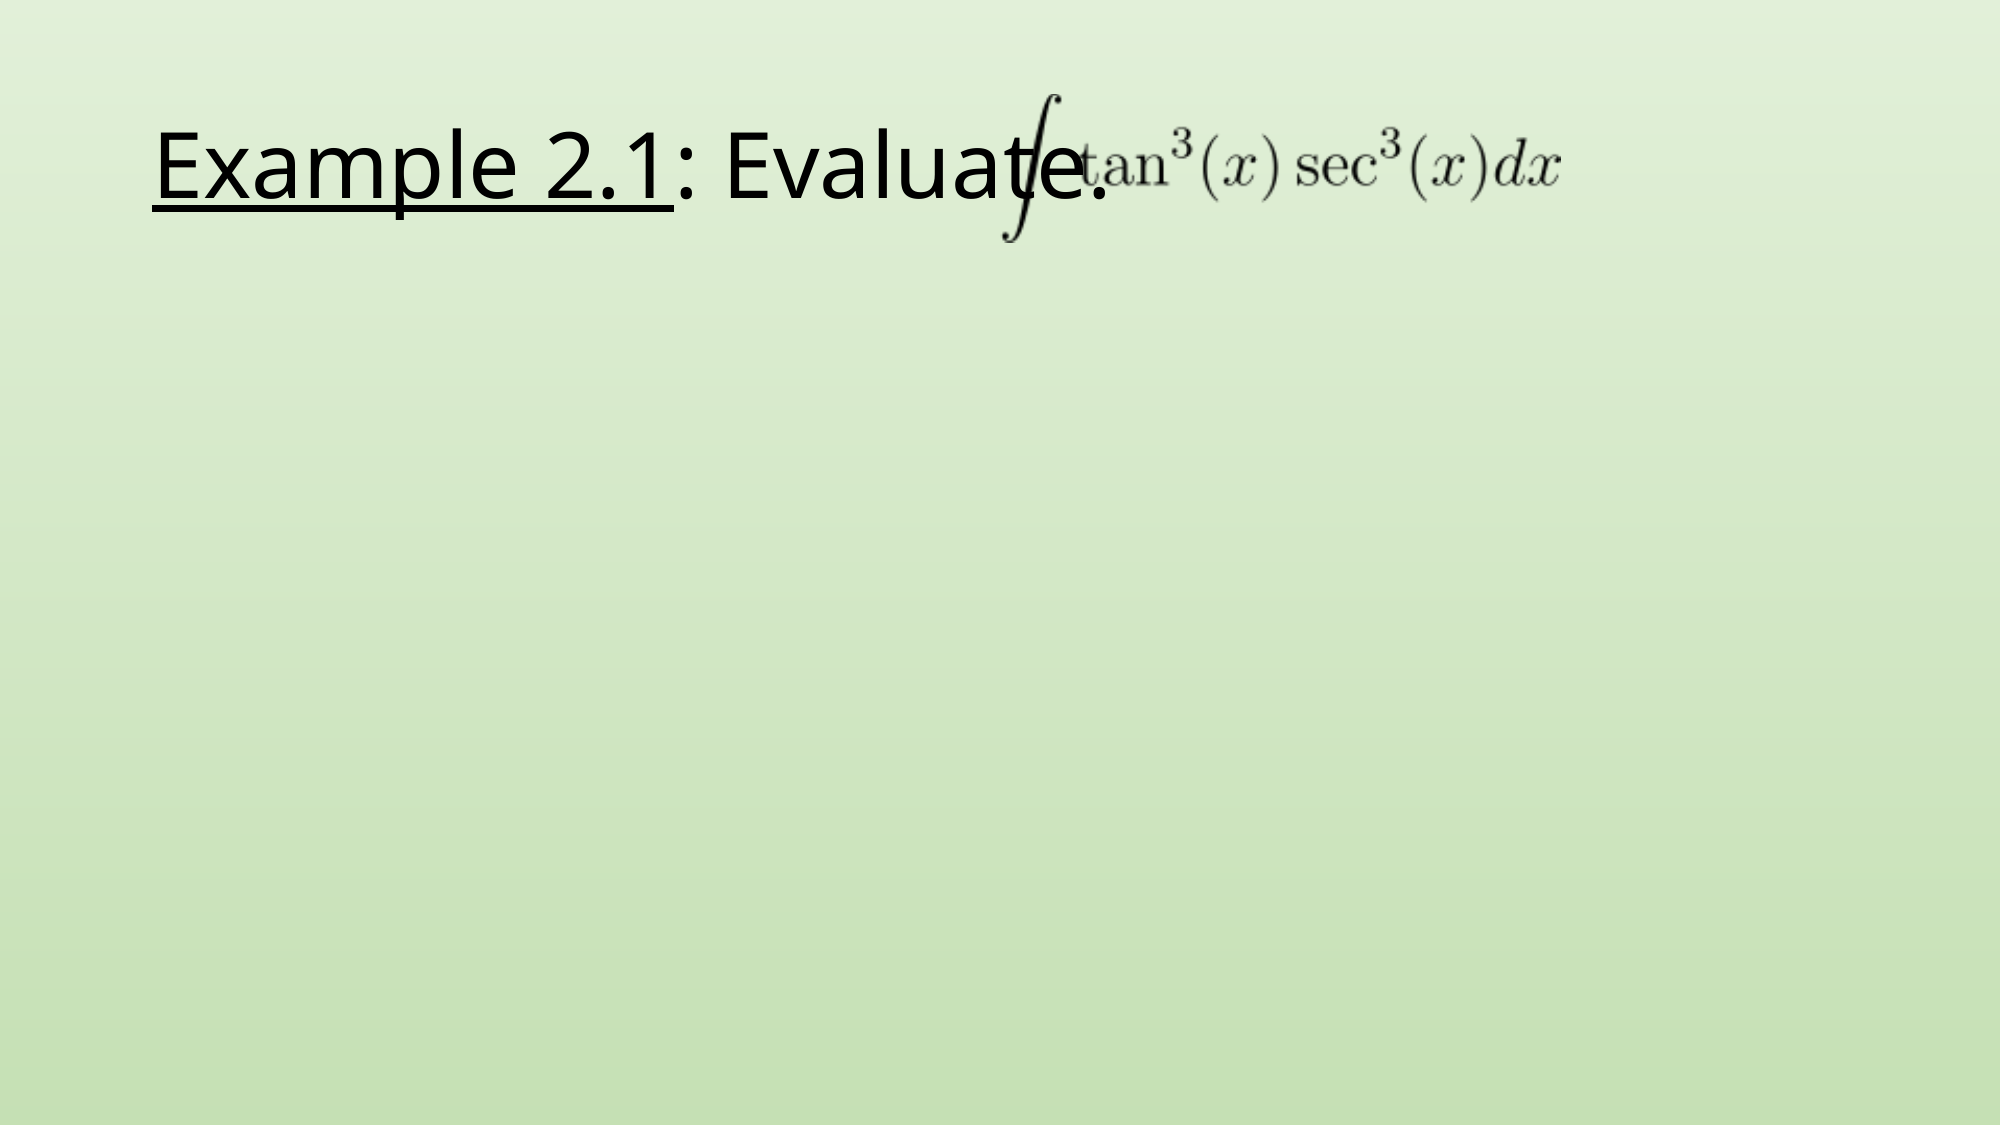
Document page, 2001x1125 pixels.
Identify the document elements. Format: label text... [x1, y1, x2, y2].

title Example 2.1: Evaluate. [137, 59, 1863, 278]
picture [999, 94, 1561, 243]
